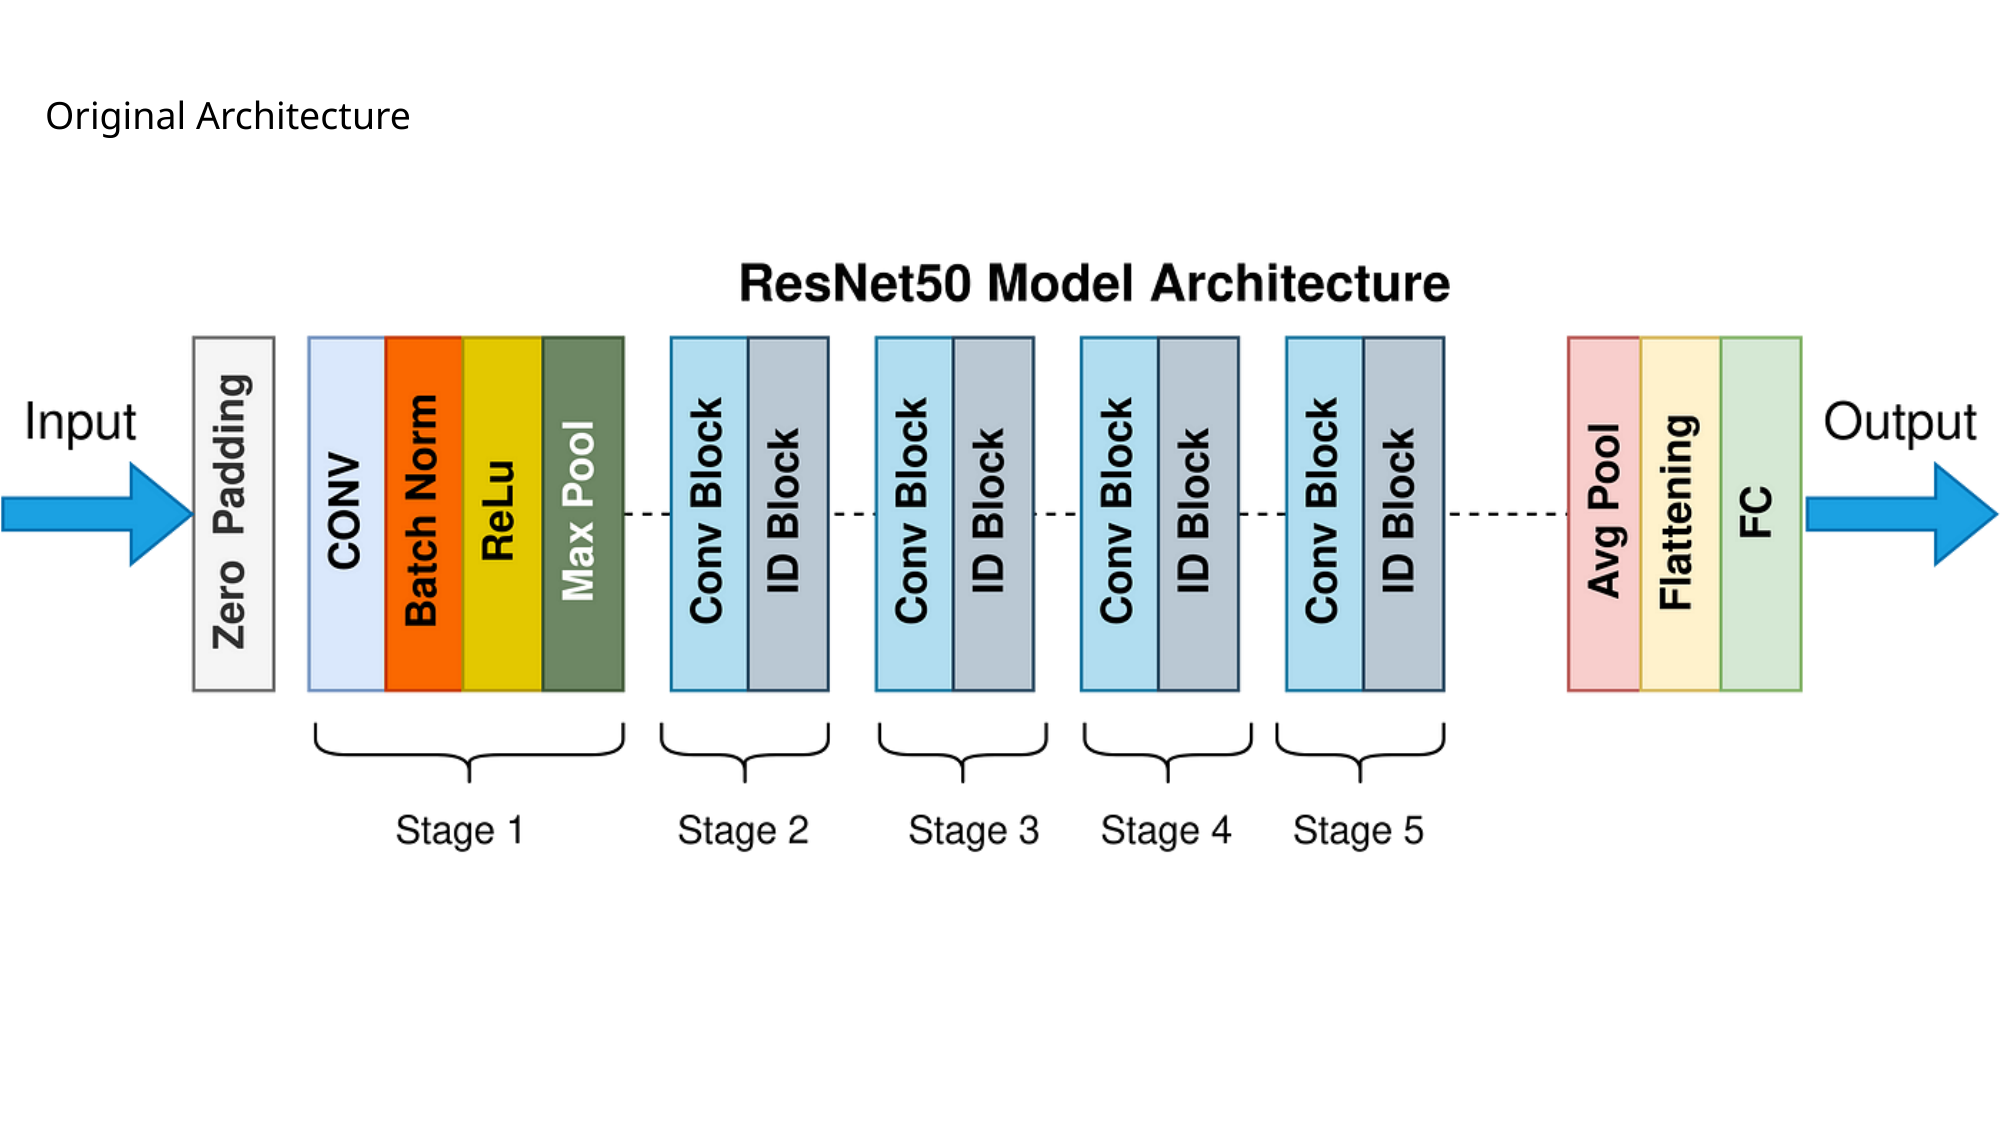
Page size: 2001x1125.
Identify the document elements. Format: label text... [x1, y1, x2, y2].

text_box Original Architecture [30, 84, 521, 144]
picture [0, 239, 2000, 886]
